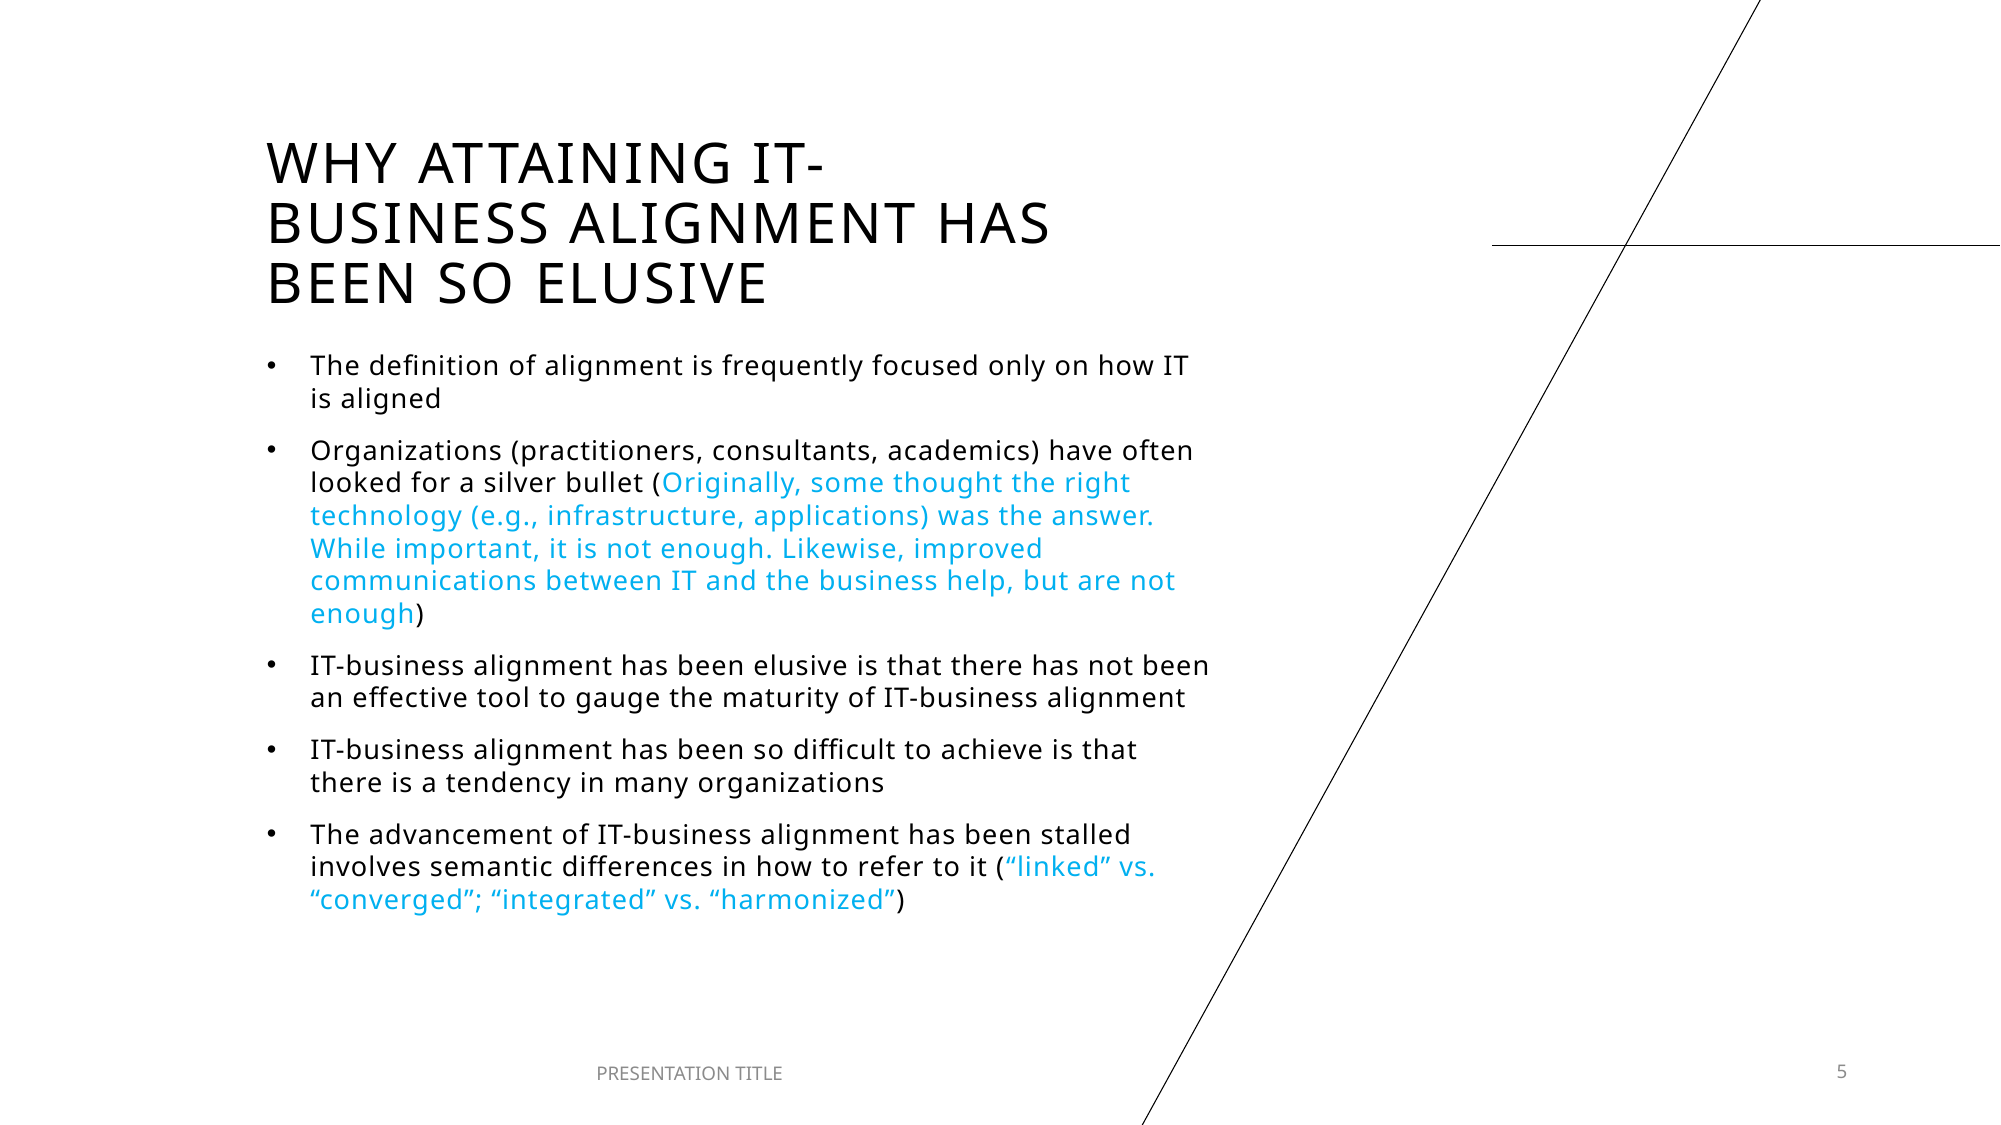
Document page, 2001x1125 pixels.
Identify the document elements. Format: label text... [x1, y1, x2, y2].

list The definition of alignment is frequently focused only on how IT is aligned Organizations (practitioners, consultants, academics) have often looked for a silver bullet (Originally, some thought the right technology (e.g., infrastructure, applications) was the answer. While important, it is not enough. Likewise, improved communications between IT and the business help, but are not enough) IT-business alignment has been elusive is that there has not been an effective tool to gauge the maturity of IT-business alignment IT-business alignment has been so difficult to achieve is that there is a tendency in many organizations The advancement of IT-business alignment has been stalled involves semantic differences in how to refer to it (“linked” vs. “converged”; “integrated” vs. “harmonized”) [251, 341, 1227, 959]
slide_number 5 [1412, 1042, 1863, 1103]
title why attaining IT-business alignment has been so elusive [251, 125, 1091, 324]
footer PRESENTATION TITLE [404, 1042, 975, 1103]
